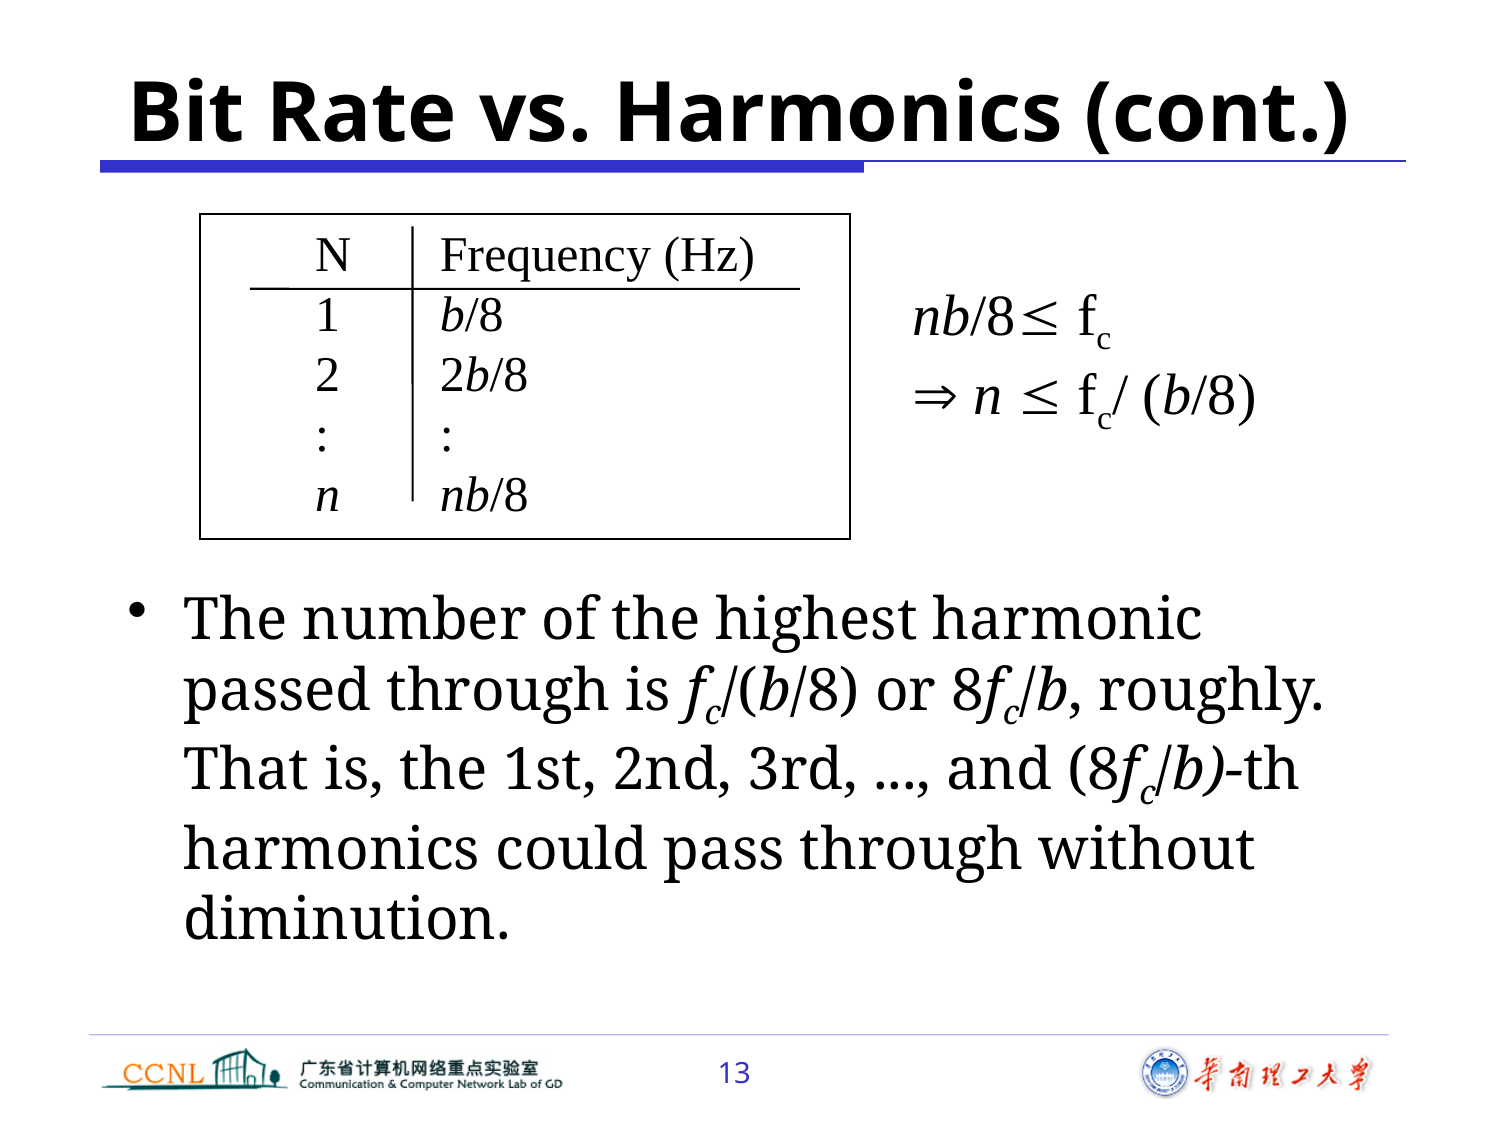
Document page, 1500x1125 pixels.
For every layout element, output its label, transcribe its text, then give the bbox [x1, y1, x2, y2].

text_box N 1 2 : n [300, 213, 366, 529]
picture [1139, 1046, 1382, 1099]
text_box Frequency (Hz) b/8 2b/8 : nb/8 [424, 213, 771, 529]
title Bit Rate vs. Harmonics (cont.) [111, 54, 1388, 162]
picture [88, 1046, 573, 1096]
list The number of the highest harmonic passed through is fc/(b/8) or 8fc/b, roughly. That is, the 1st, 2nd, 3rd, ..., and (8fc/b)-th harmonics could pass through without diminution. [111, 573, 1388, 984]
text_box [200, 213, 850, 539]
text_box nb/8 fc  n  fc/ (b/8) [897, 269, 1313, 444]
